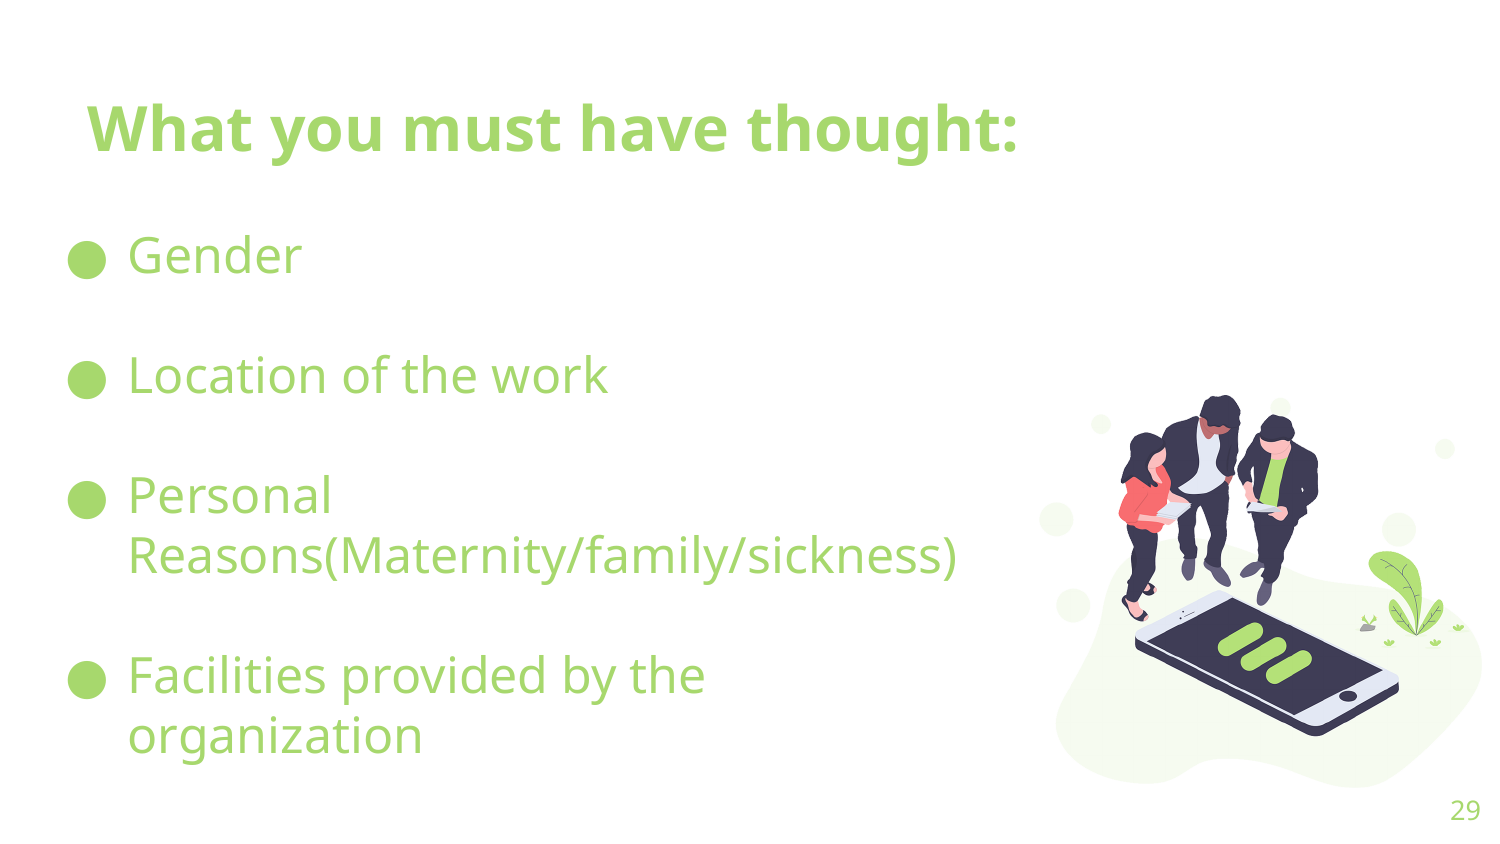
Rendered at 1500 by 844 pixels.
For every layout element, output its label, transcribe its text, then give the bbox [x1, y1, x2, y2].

title What you must have thought: [22, 75, 1064, 240]
slide_number ‹#› [1391, 794, 1482, 844]
picture [1039, 395, 1482, 788]
text_box Gender Location of the work Personal Reasons(Maternity/family/sickness) Facilities provided by the organization [37, 208, 990, 797]
